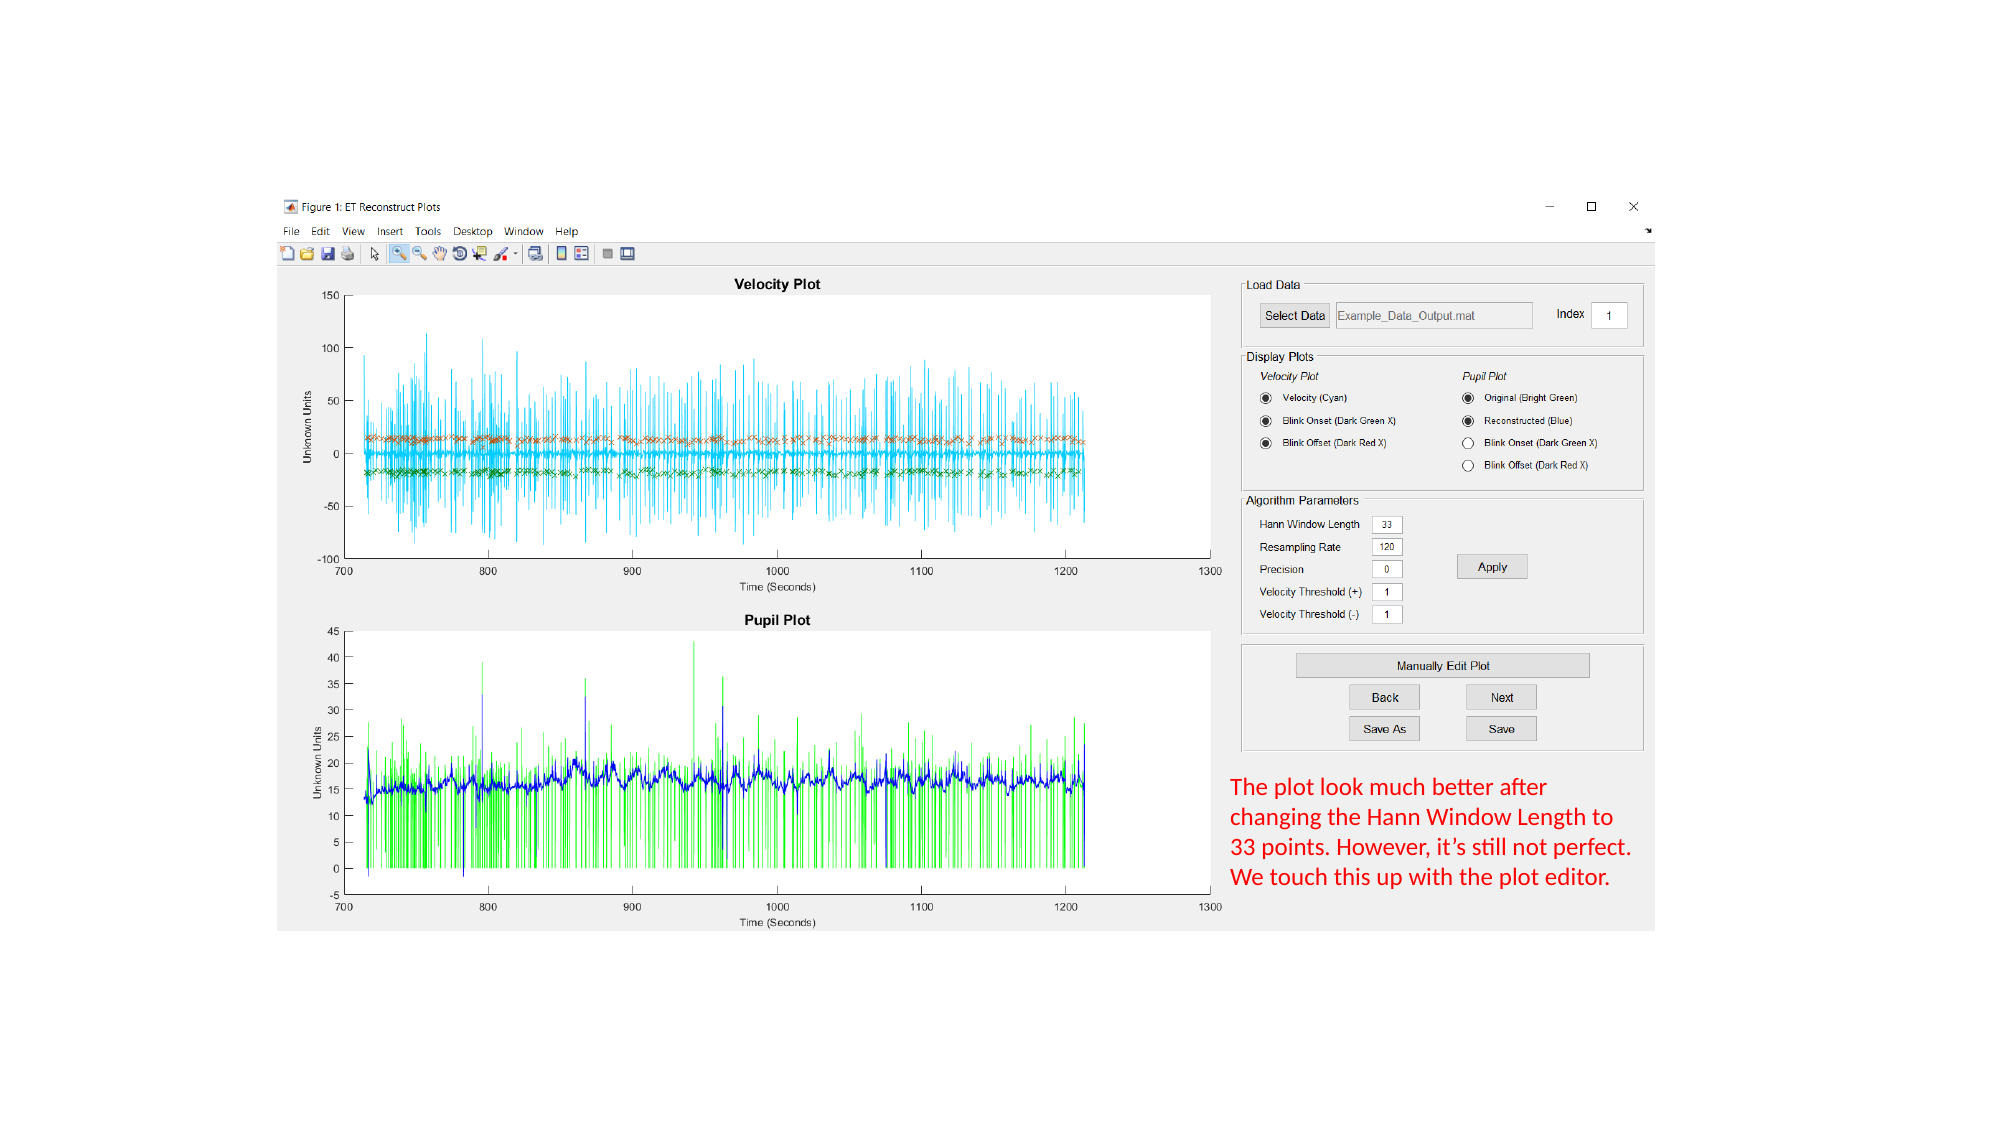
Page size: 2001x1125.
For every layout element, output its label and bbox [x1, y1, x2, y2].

text_box [277, 194, 1655, 931]
